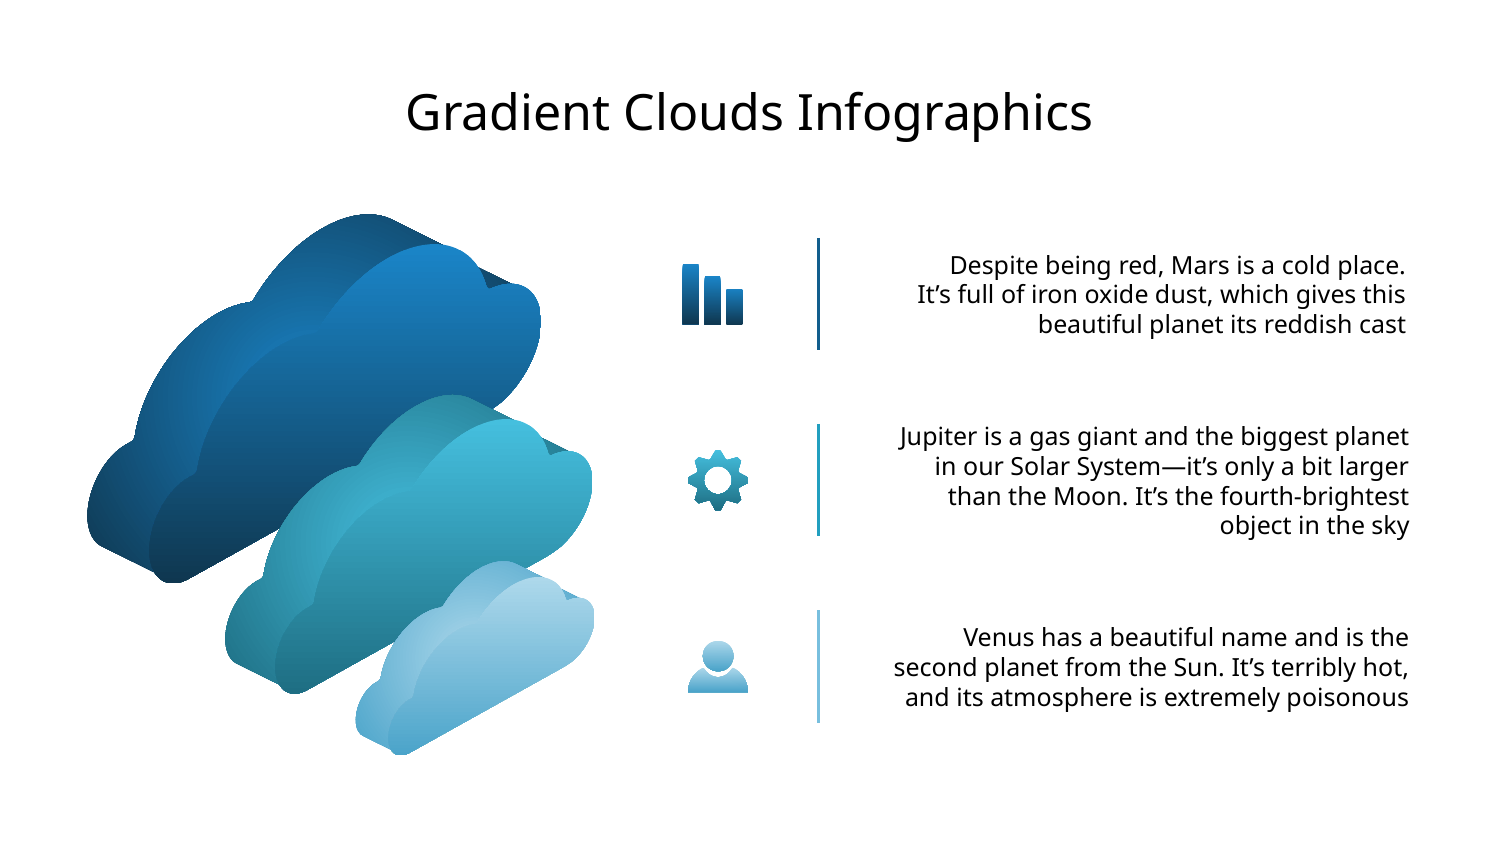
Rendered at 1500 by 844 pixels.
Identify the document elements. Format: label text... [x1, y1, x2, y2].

text_box Venus has a beautiful name and is the second planet from the Sun. It’s terribly hot, and its atmosphere is extremely poisonous [864, 604, 1425, 729]
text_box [355, 560, 595, 756]
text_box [224, 394, 593, 694]
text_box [687, 640, 749, 693]
text_box Jupiter is a gas giant and the biggest planet in our Solar System—it’s only a bit larger than the Moon. It’s the fourth-brightest object in the sky [864, 417, 1425, 543]
text_box Despite being red, Mars is a cold place. It’s full of iron oxide dust, which gives this beautiful planet its reddish cast [861, 231, 1422, 357]
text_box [682, 263, 743, 325]
title Gradient Clouds Infographics [75, 65, 1425, 160]
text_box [87, 214, 542, 584]
text_box [688, 450, 748, 511]
